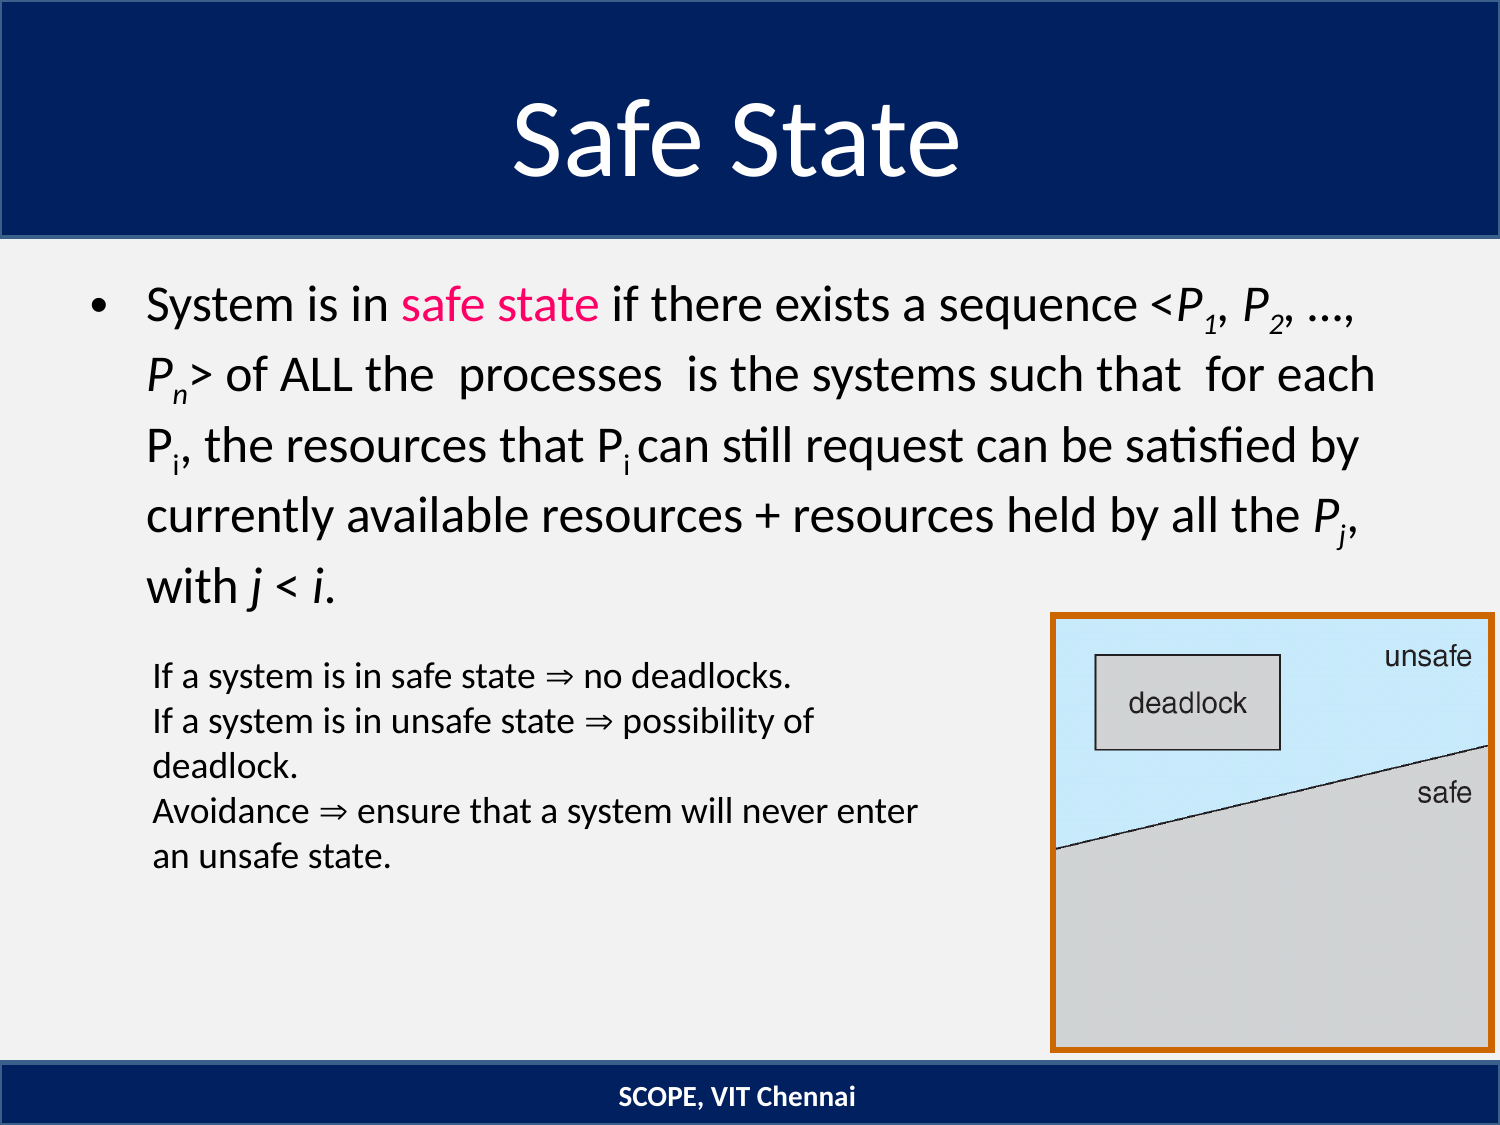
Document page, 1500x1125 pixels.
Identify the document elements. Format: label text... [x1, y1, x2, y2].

text_box If a system is in safe state  no deadlocks. If a system is in unsafe state  possibility of deadlock. Avoidance  ensure that a system will never enter an unsafe state. [137, 643, 950, 883]
list System is in safe state if there exists a sequence <P1, P2, …, Pn> of ALL the processes is the systems such that for each Pi, the resources that Pi can still request can be satisfied by currently available resources + resources held by all the Pj, with j < i. [75, 262, 1425, 625]
footer SCOPE, VIT Chennai [412, 1065, 1063, 1125]
picture [1055, 618, 1489, 1047]
title Safe State [50, 37, 1450, 225]
